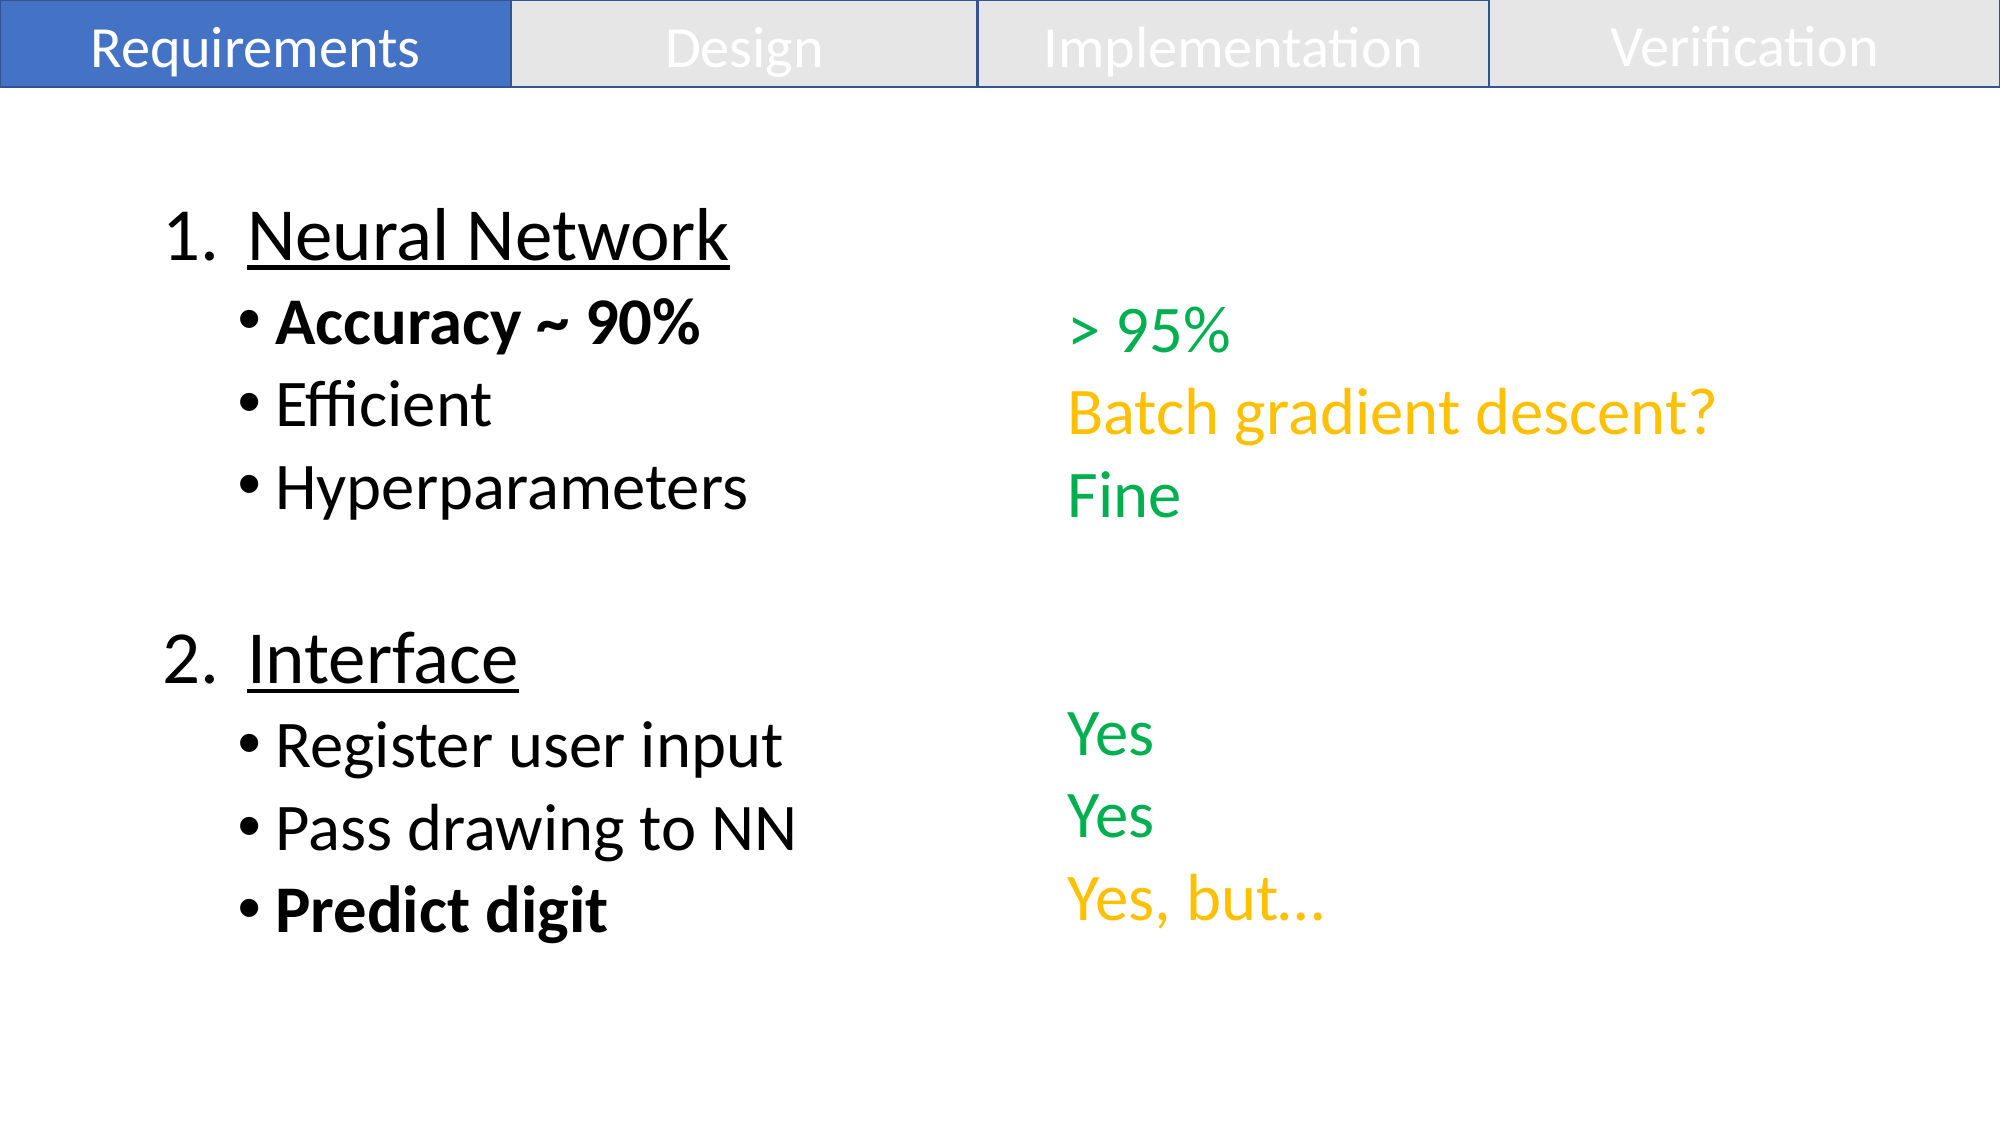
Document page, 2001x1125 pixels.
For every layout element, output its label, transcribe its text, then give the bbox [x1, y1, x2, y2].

text_box Implementation [977, 0, 1488, 88]
text_box Design [510, 0, 977, 88]
text_box Verification [1488, 0, 2000, 88]
list Neural Network Accuracy ~ 90% Efficient Hyperparameters Interface Register user input Pass drawing to NN Predict digit [147, 187, 866, 1001]
text_box > 95% Batch gradient descent? Fine Yes Yes Yes, but… [977, 186, 1957, 1000]
text_box Requirements [0, 0, 510, 88]
